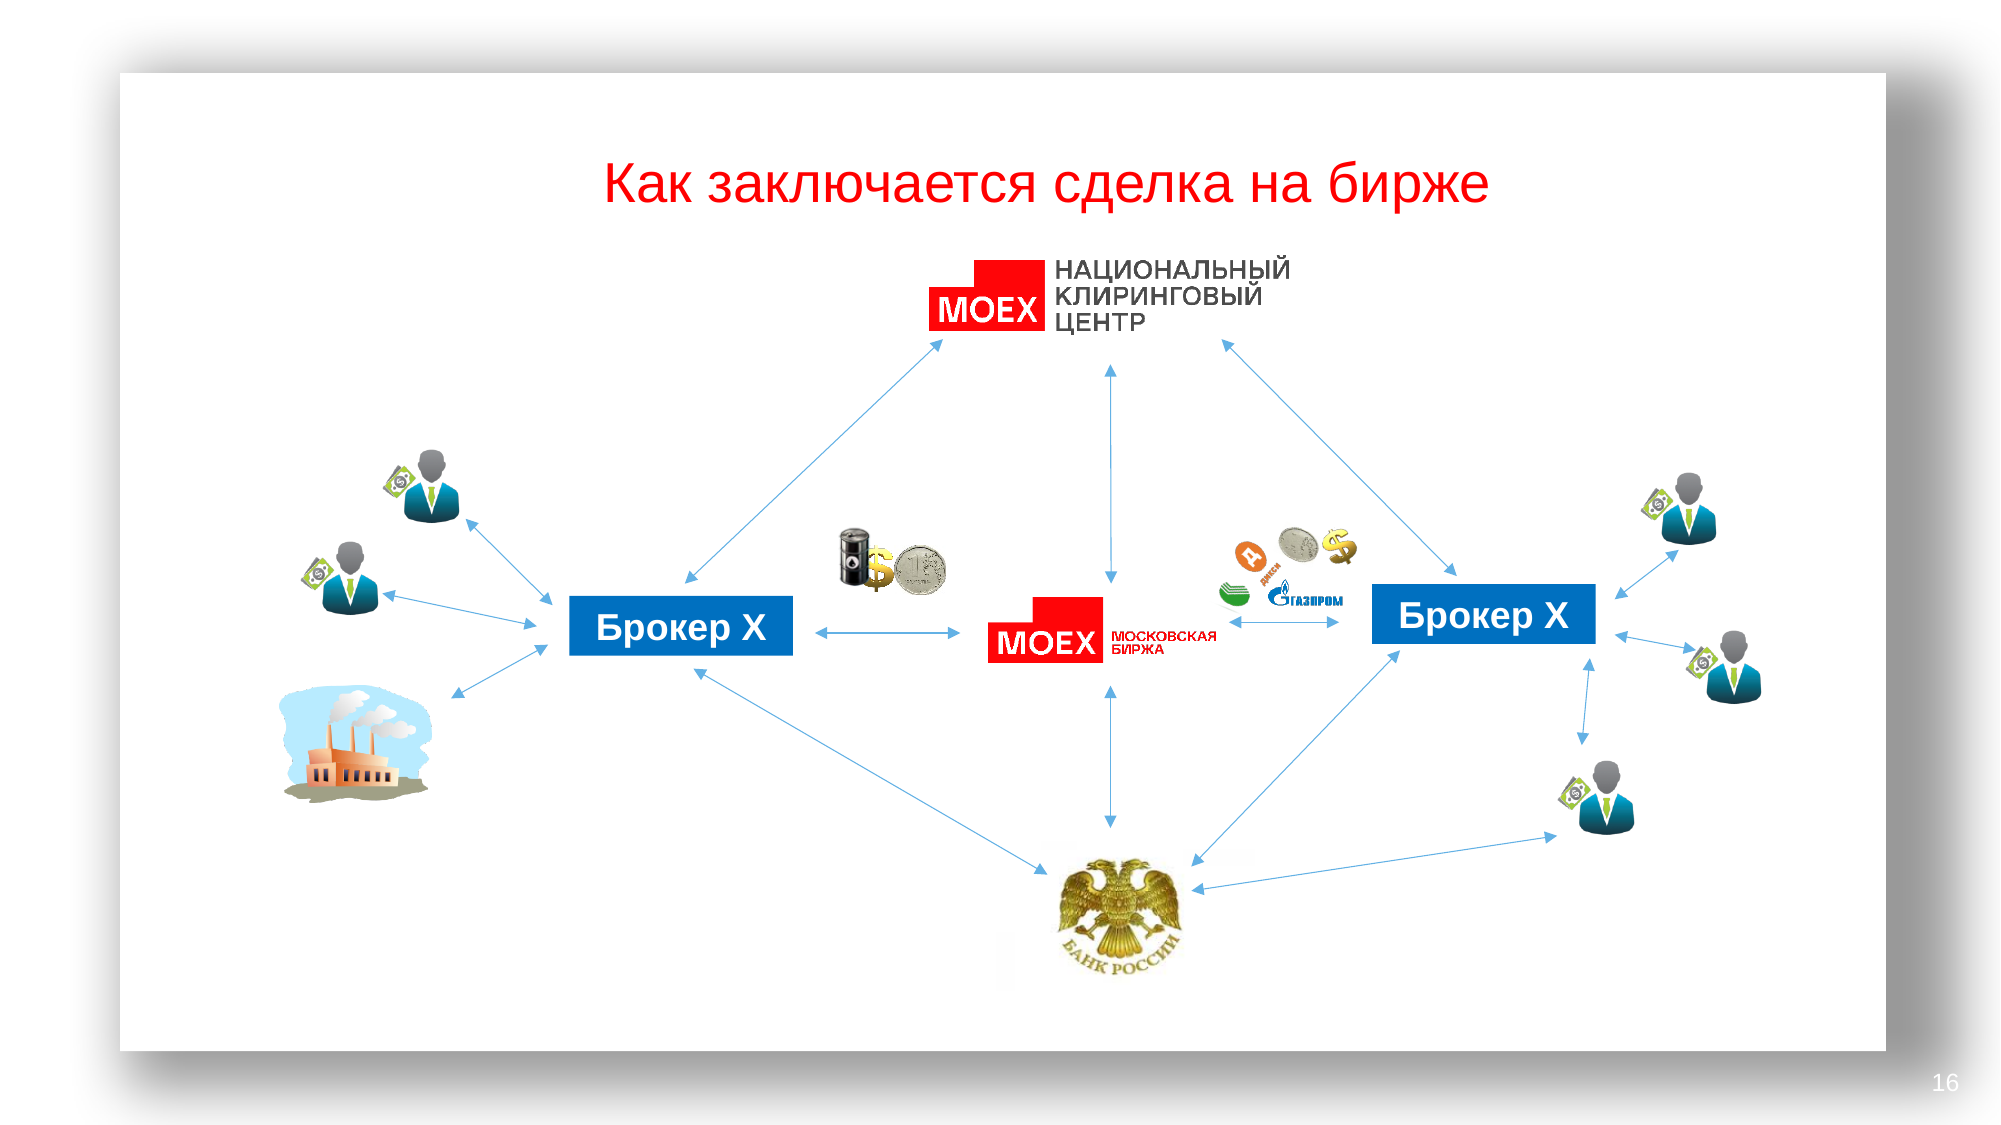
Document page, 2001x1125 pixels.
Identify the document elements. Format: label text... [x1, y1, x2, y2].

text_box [279, 338, 1762, 991]
text_box Как заключается сделка на бирже [478, 127, 1617, 244]
text_box [119, 72, 1887, 1052]
slide_number 16 [1507, 1051, 1975, 1112]
picture [928, 255, 1289, 336]
picture [987, 597, 1216, 664]
